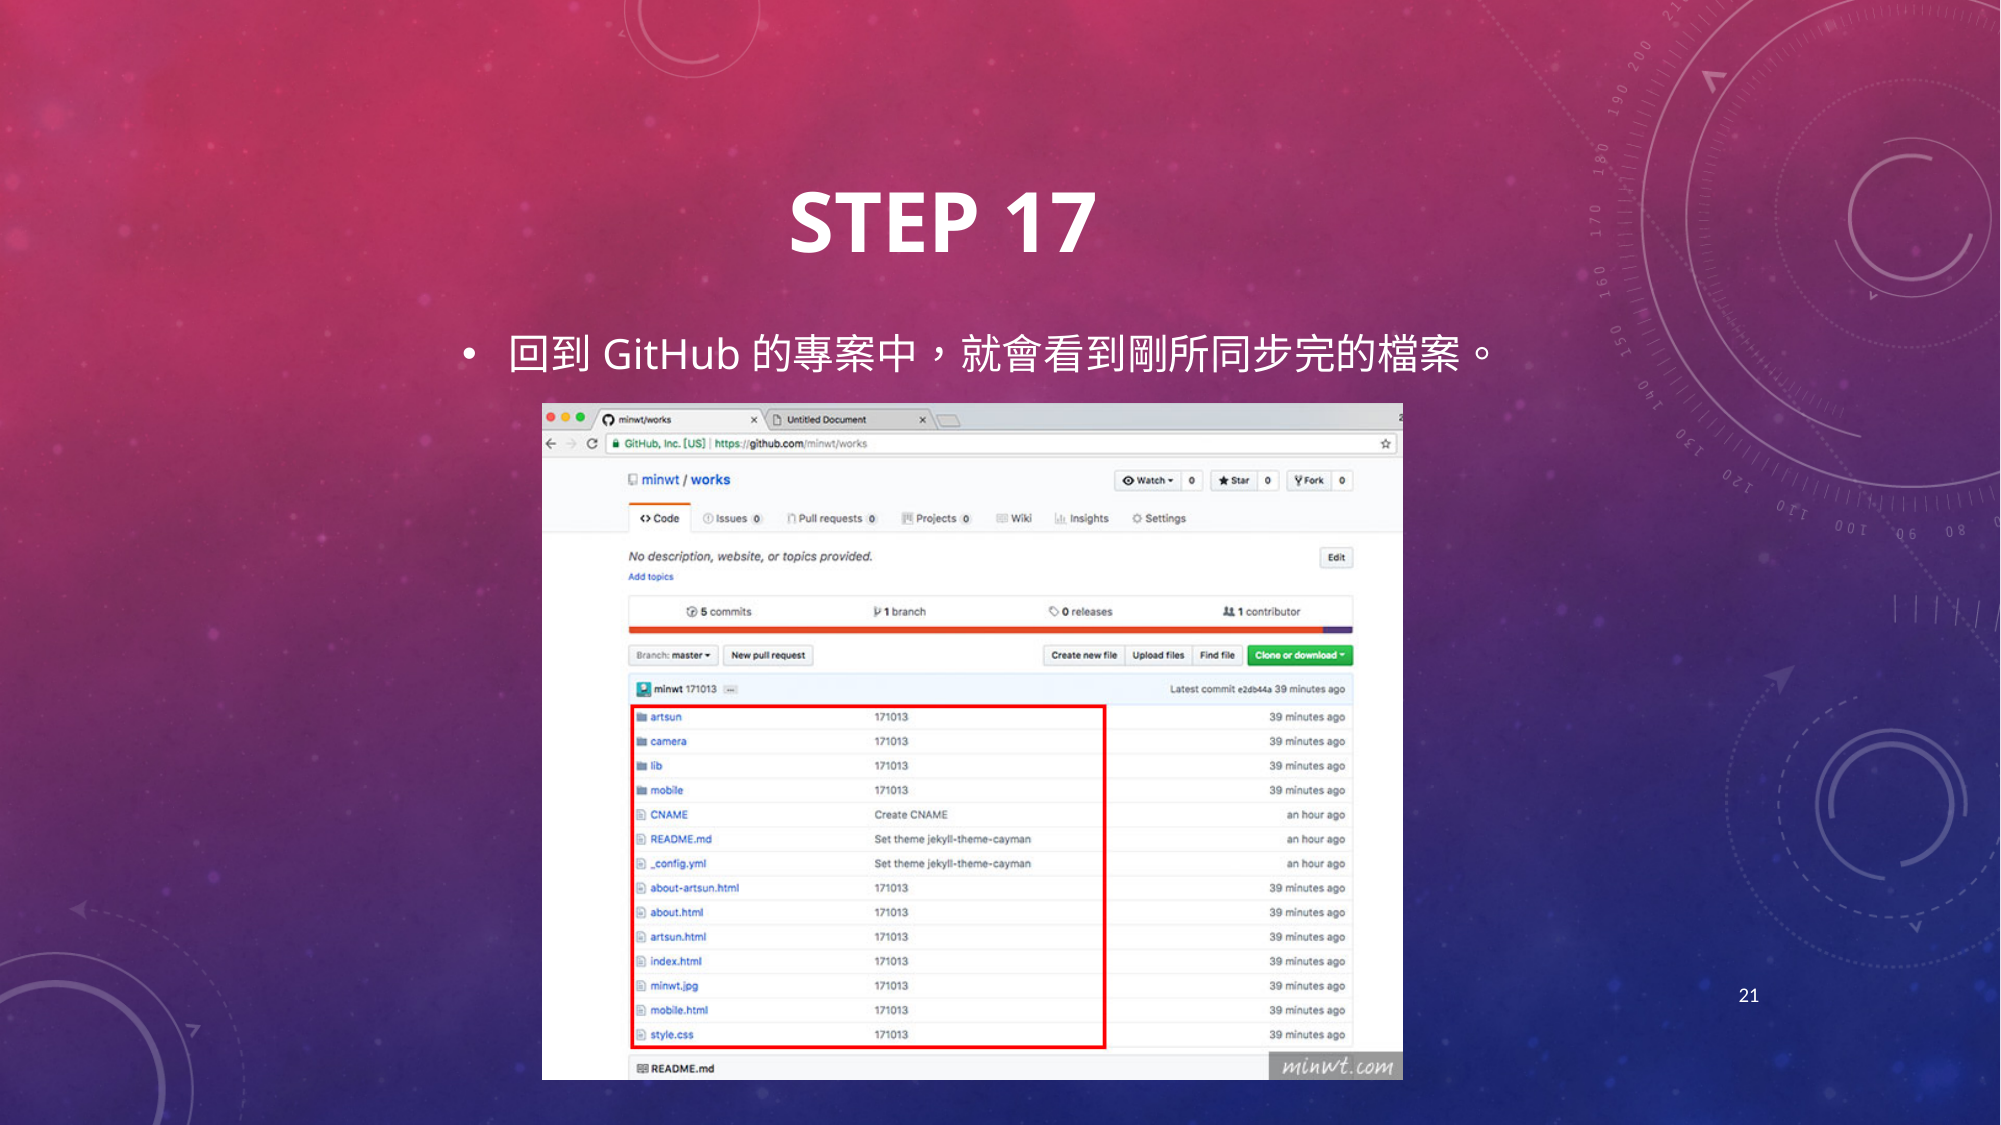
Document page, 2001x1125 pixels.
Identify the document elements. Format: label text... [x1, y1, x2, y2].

title STEP 17 [112, 99, 1775, 339]
picture [0, 0, 2001, 1125]
slide_number 21 [1684, 963, 1775, 1025]
list 回到GitHub的專案中，就會看到剛所同步完的檔案。 [447, 312, 1630, 393]
